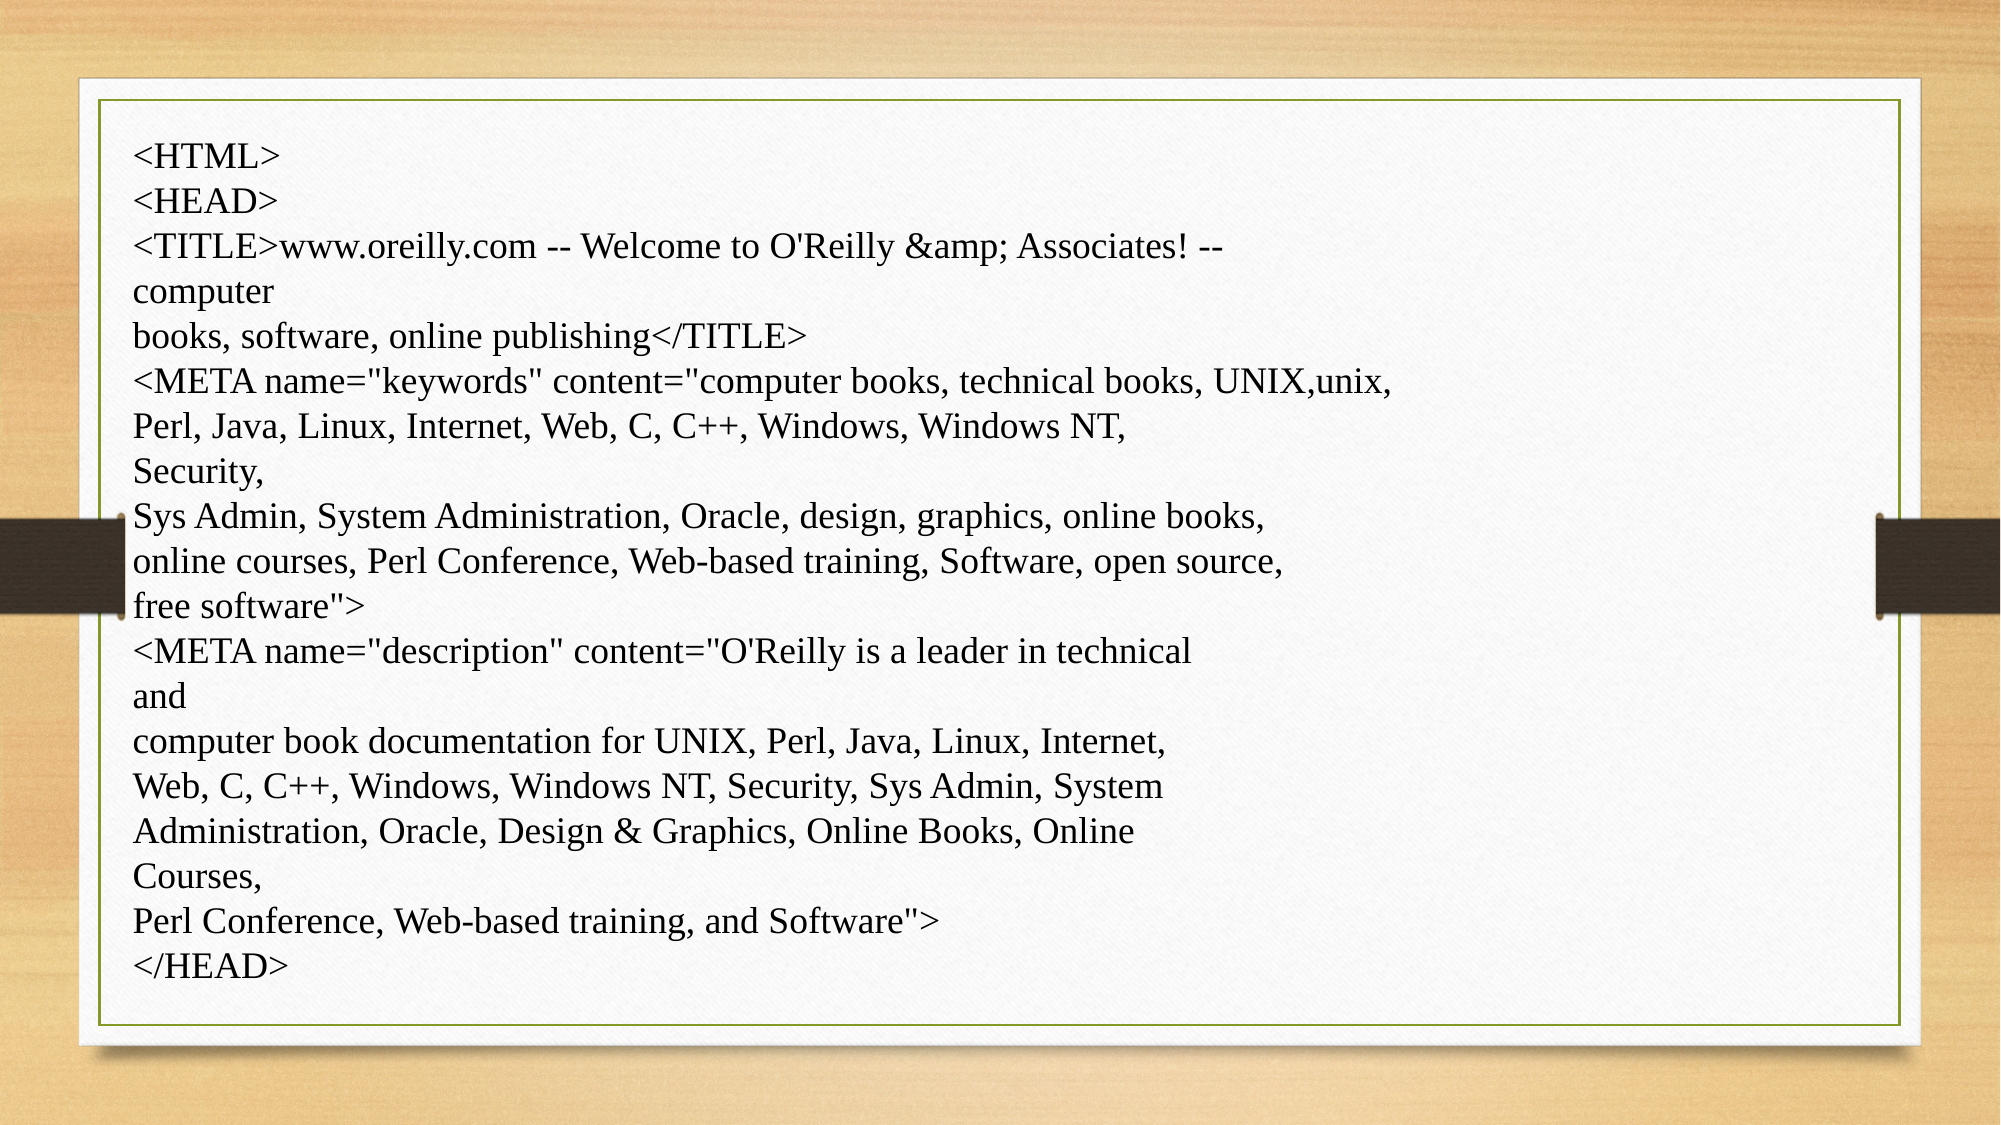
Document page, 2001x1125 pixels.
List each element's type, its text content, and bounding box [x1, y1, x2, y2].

text_box <HTML> <HEAD> <TITLE>www.oreilly.com -- Welcome to O'Reilly &amp; Associates! -- computer books, software, online publishing</TITLE> <META name="keywords" content="computer books, technical books, UNIX,unix, Perl, Java, Linux, Internet, Web, C, C++, Windows, Windows NT, Security, Sys Admin, System Administration, Oracle, design, graphics, online books, online courses, Perl Conference, Web-based training, Software, open source, free software"> <META name="description" content="O'Reilly is a leader in technical and computer book documentation for UNIX, Perl, Java, Linux, Internet, Web, C, C++, Windows, Windows NT, Security, Sys Admin, System Administration, Oracle, Design & Graphics, Online Books, Online Courses, Perl Conference, Web-based training, and Software"> </HEAD> [117, 123, 2000, 993]
picture [0, 0, 2001, 1125]
